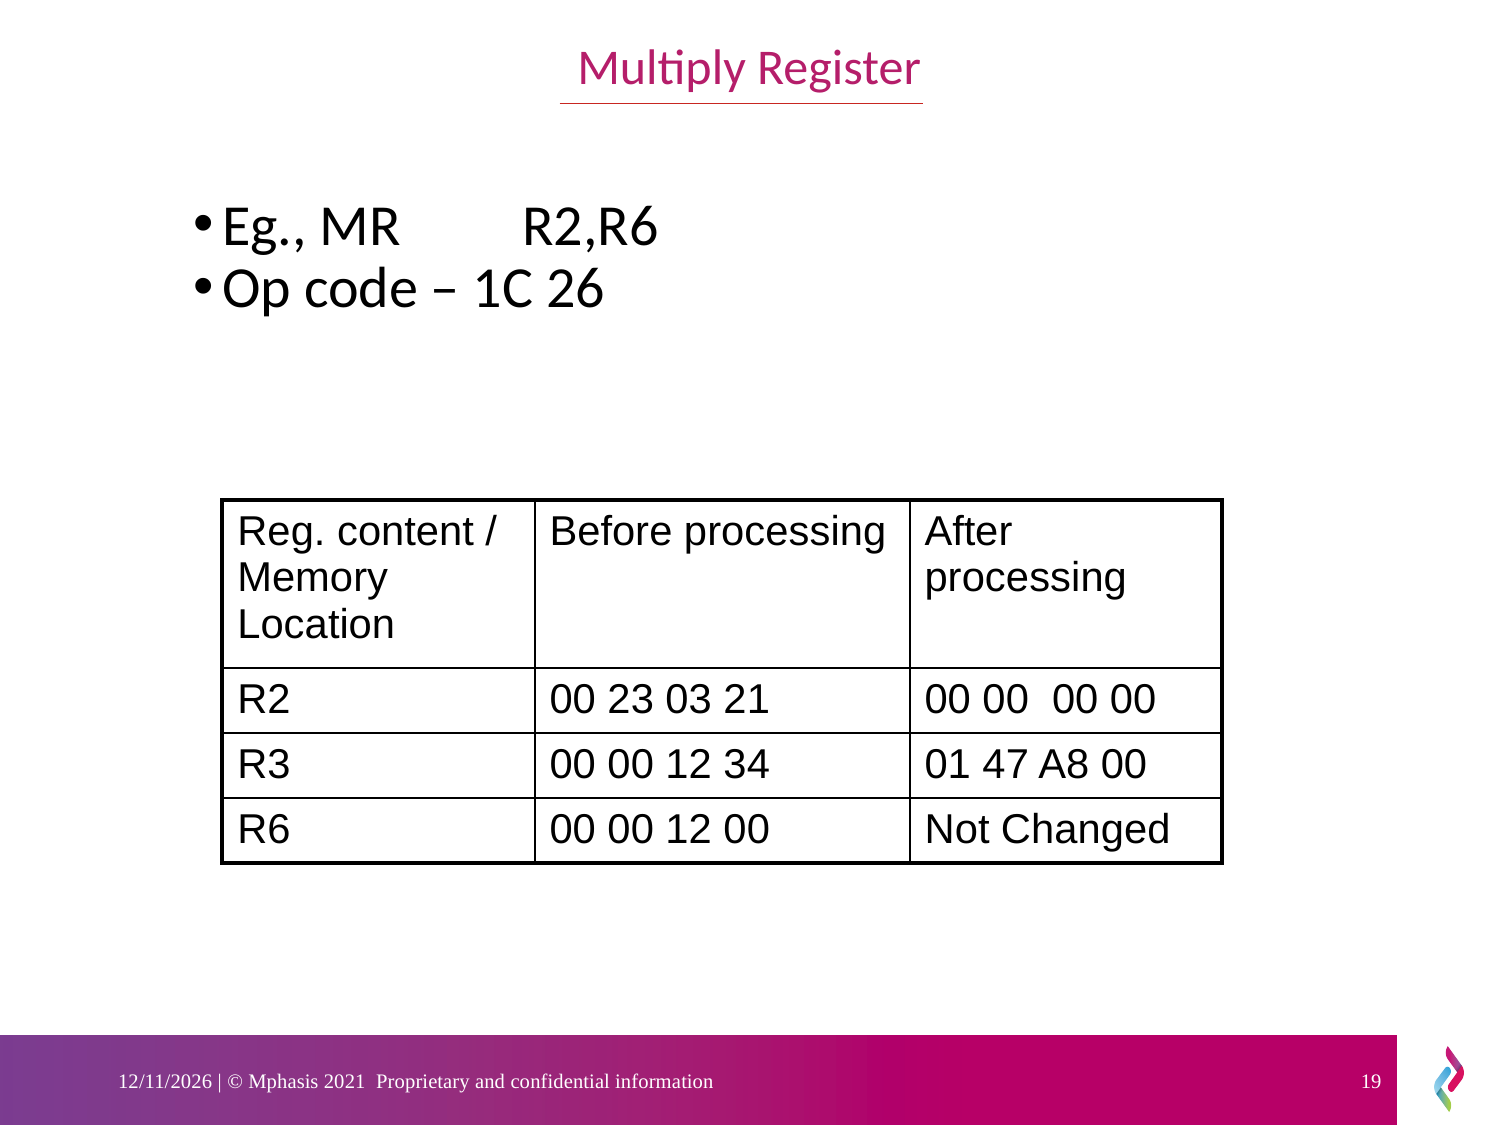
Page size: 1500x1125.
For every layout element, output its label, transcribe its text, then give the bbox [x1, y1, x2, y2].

table_cell 00 00 00 00 [911, 669, 1220, 732]
slide_number 19 [1059, 1050, 1397, 1111]
table_header Reg. content / Memory Location [224, 502, 534, 667]
table_cell 00 00 12 34 [536, 734, 909, 797]
table_cell 00 23 03 21 [536, 669, 909, 732]
list Multiply Register [75, 33, 1424, 92]
table_cell Not Changed [911, 799, 1220, 861]
table_cell R3 [224, 734, 534, 797]
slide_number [103, 1039, 877, 1122]
table_header Before processing [536, 502, 909, 667]
table_cell R6 [224, 799, 534, 861]
table_header After processing [911, 502, 1220, 667]
table_cell R2 [224, 669, 534, 732]
picture [1431, 1042, 1467, 1115]
text_box Eg., MR R2,R6 Op code – 1C 26 [169, 187, 1395, 1000]
table_cell 01 47 A8 00 [911, 734, 1220, 797]
table_cell 00 00 12 00 [536, 799, 909, 861]
